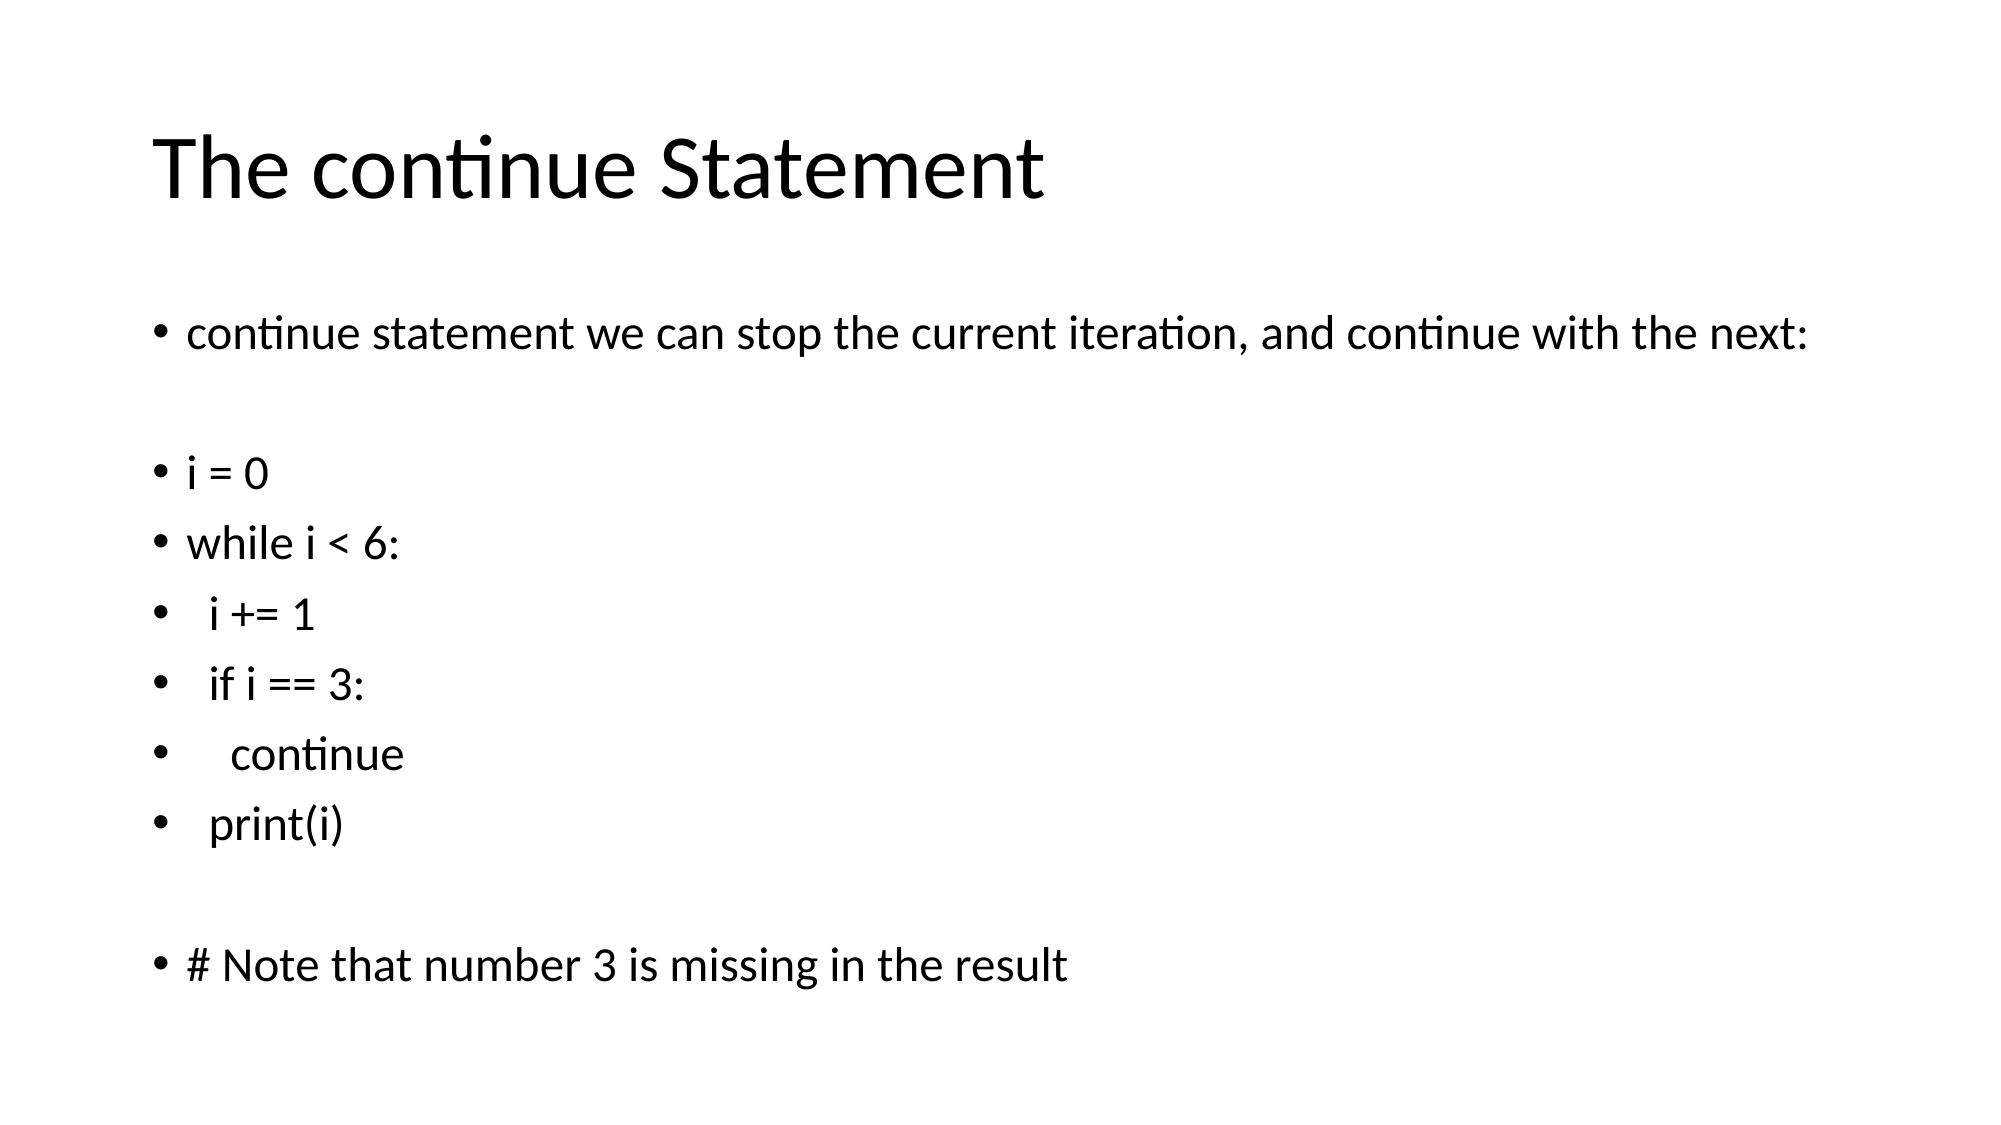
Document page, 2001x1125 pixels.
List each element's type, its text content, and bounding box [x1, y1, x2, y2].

list continue statement we can stop the current iteration, and continue with the next: i = 0 while i < 6: i += 1 if i == 3: continue print(i) # Note that number 3 is missing in the result [137, 299, 1863, 1014]
title The continue Statement [137, 59, 1863, 278]
